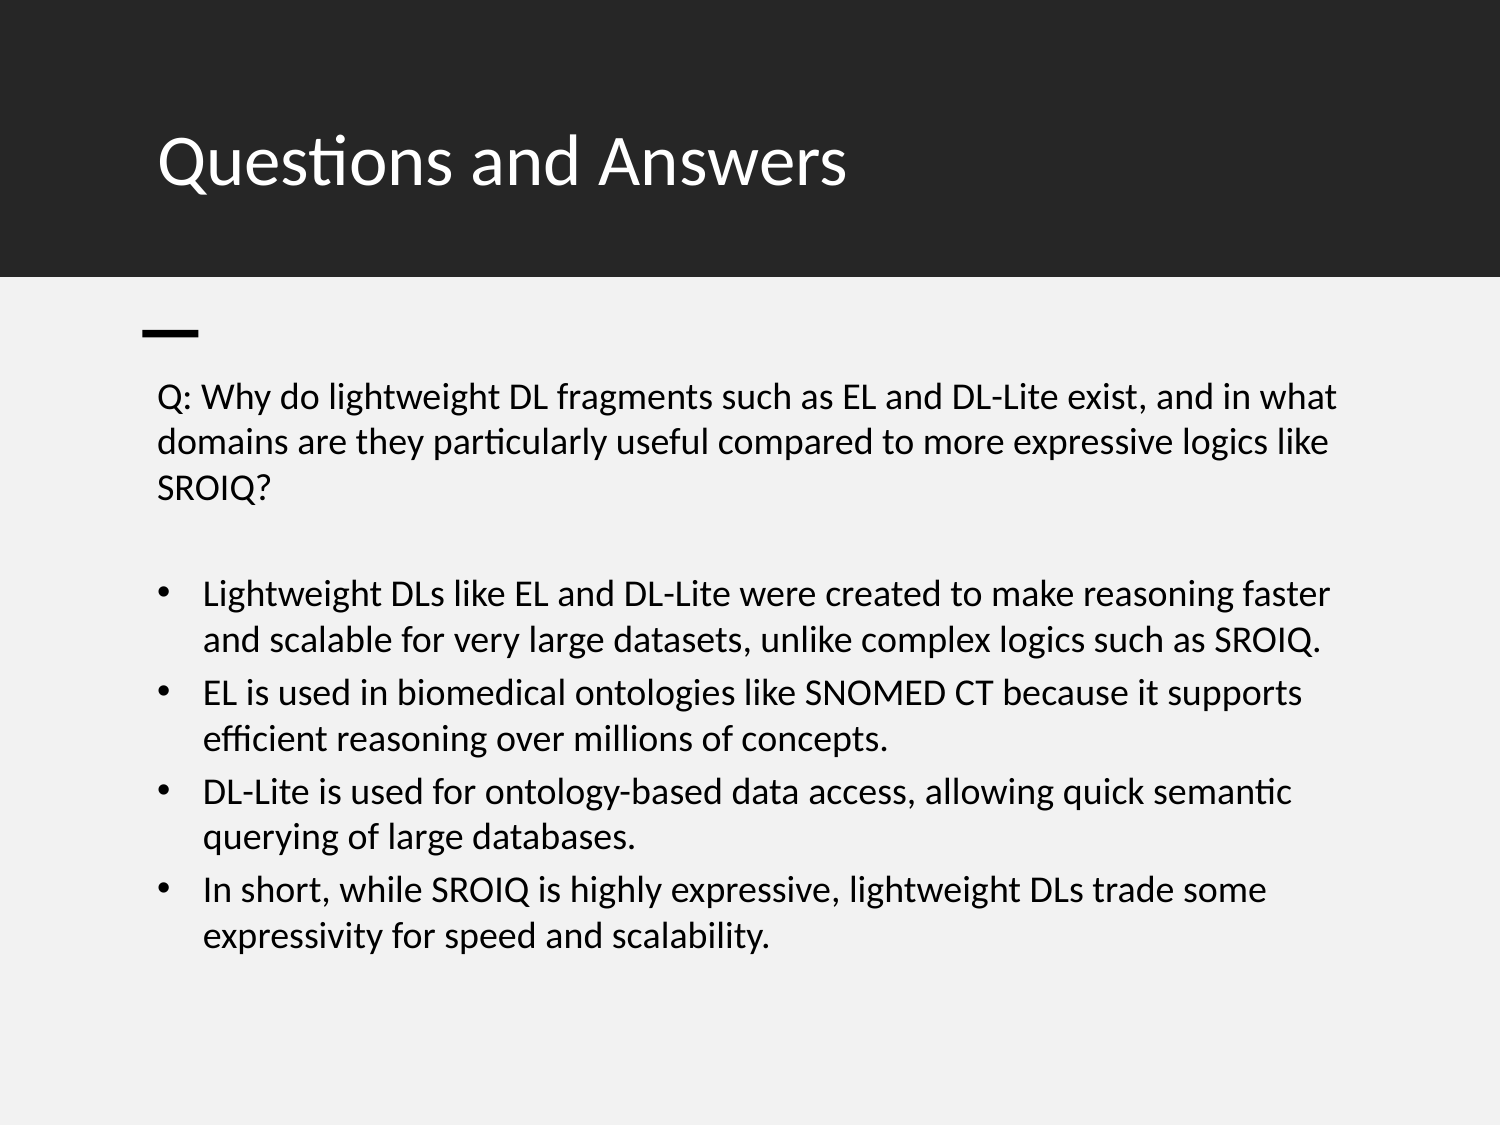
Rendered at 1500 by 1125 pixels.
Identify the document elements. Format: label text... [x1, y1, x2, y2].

title Questions and Answers [142, 104, 1359, 253]
text_box [140, 328, 201, 339]
text_box [0, 275, 1500, 1125]
text_box [0, 0, 1500, 275]
list Q: Why do lightweight DL fragments such as EL and DL-Lite exist, and in what domains are they particularly useful compared to more expressive logics like SROIQ? Lightweight DLs like EL and DL-Lite were created to make reasoning faster and scalable for very large datasets, unlike complex logics such as SROIQ. EL is used in biomedical ontologies like SNOMED CT because it supports efficient reasoning over millions of concepts. DL-Lite is used for ontology-based data access, allowing quick semantic querying of large databases. In short, while SROIQ is highly expressive, lightweight DLs trade some expressivity for speed and scalability. [142, 363, 1358, 1014]
